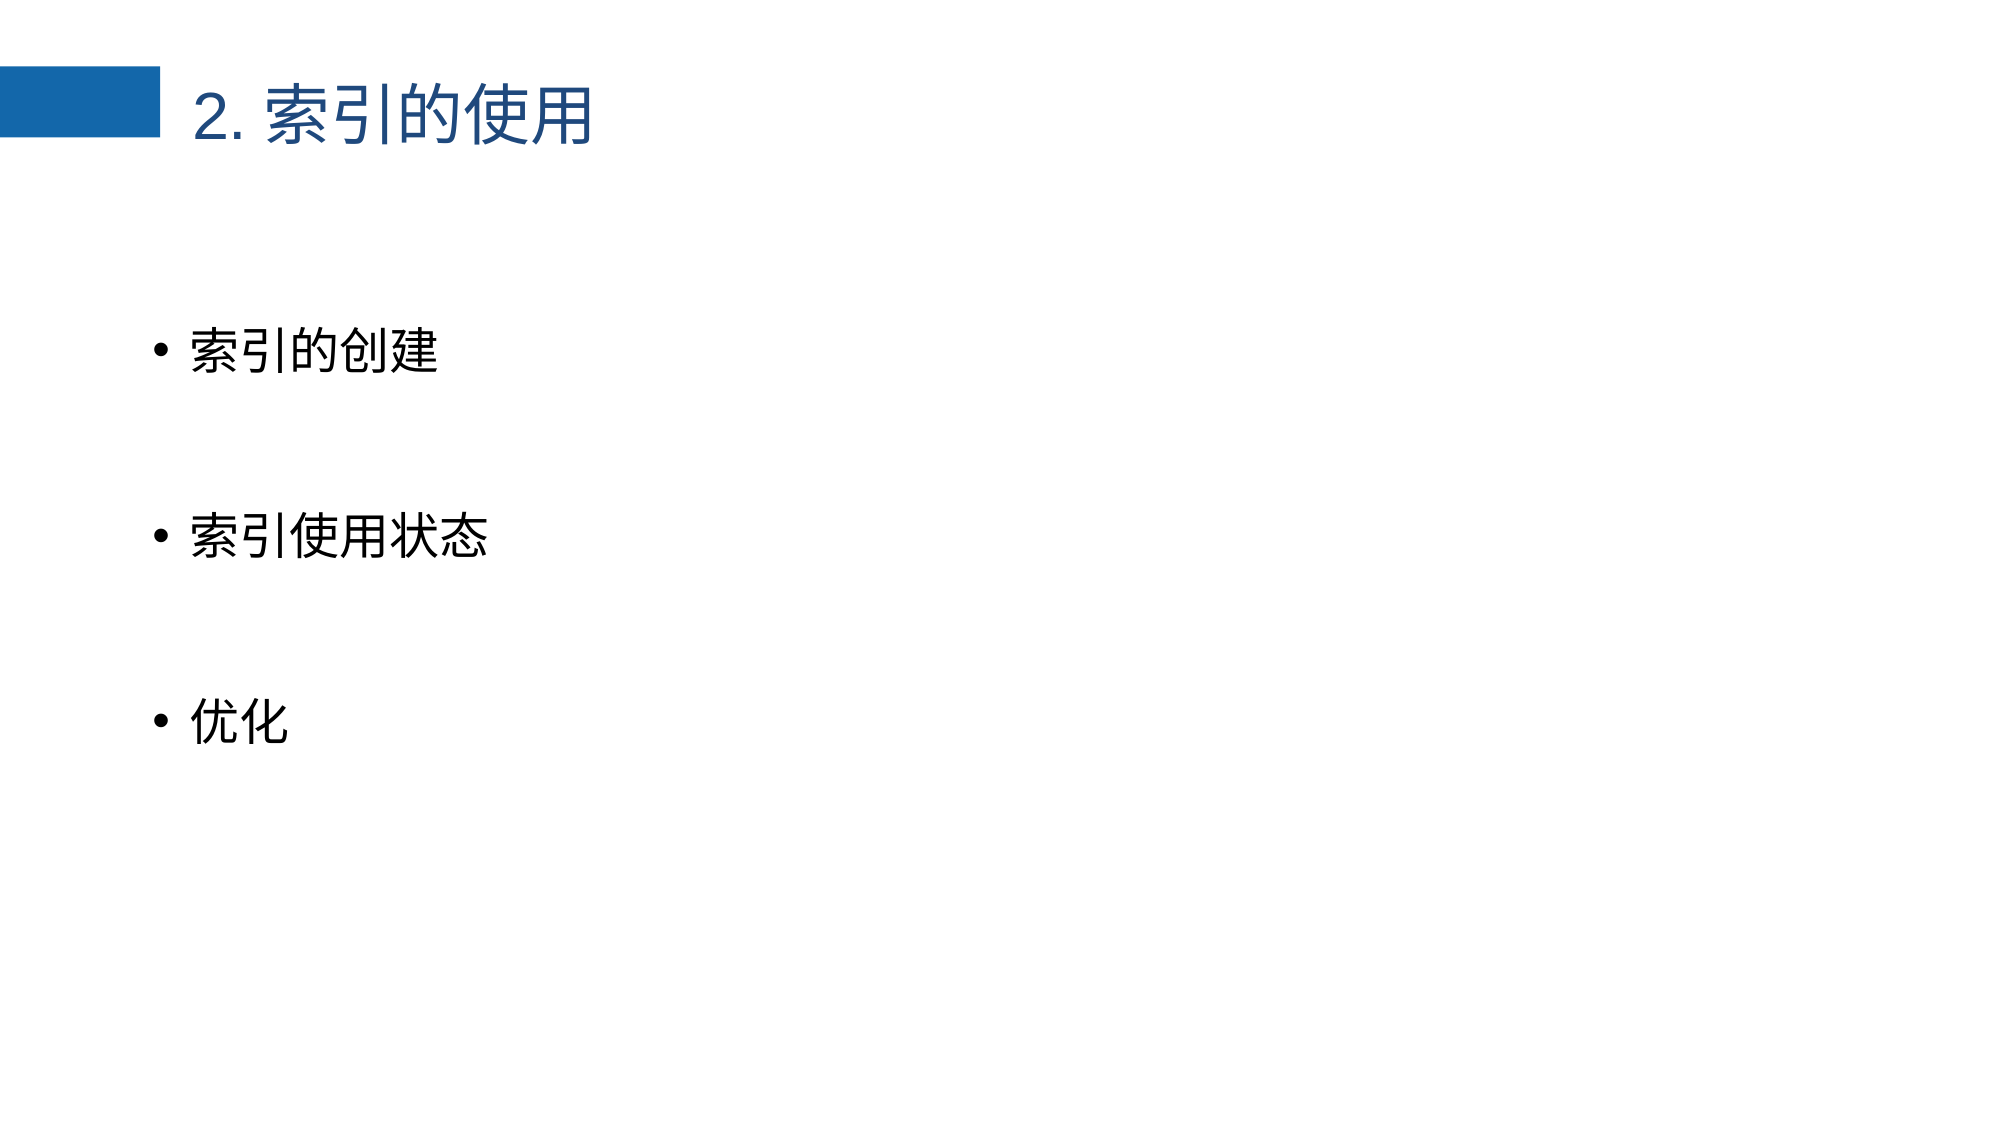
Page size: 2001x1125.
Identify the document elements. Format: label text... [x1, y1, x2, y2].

list 索引的创建 索引使用状态 优化 [137, 299, 1863, 1014]
title 2.索引的使用 [177, 48, 1863, 161]
